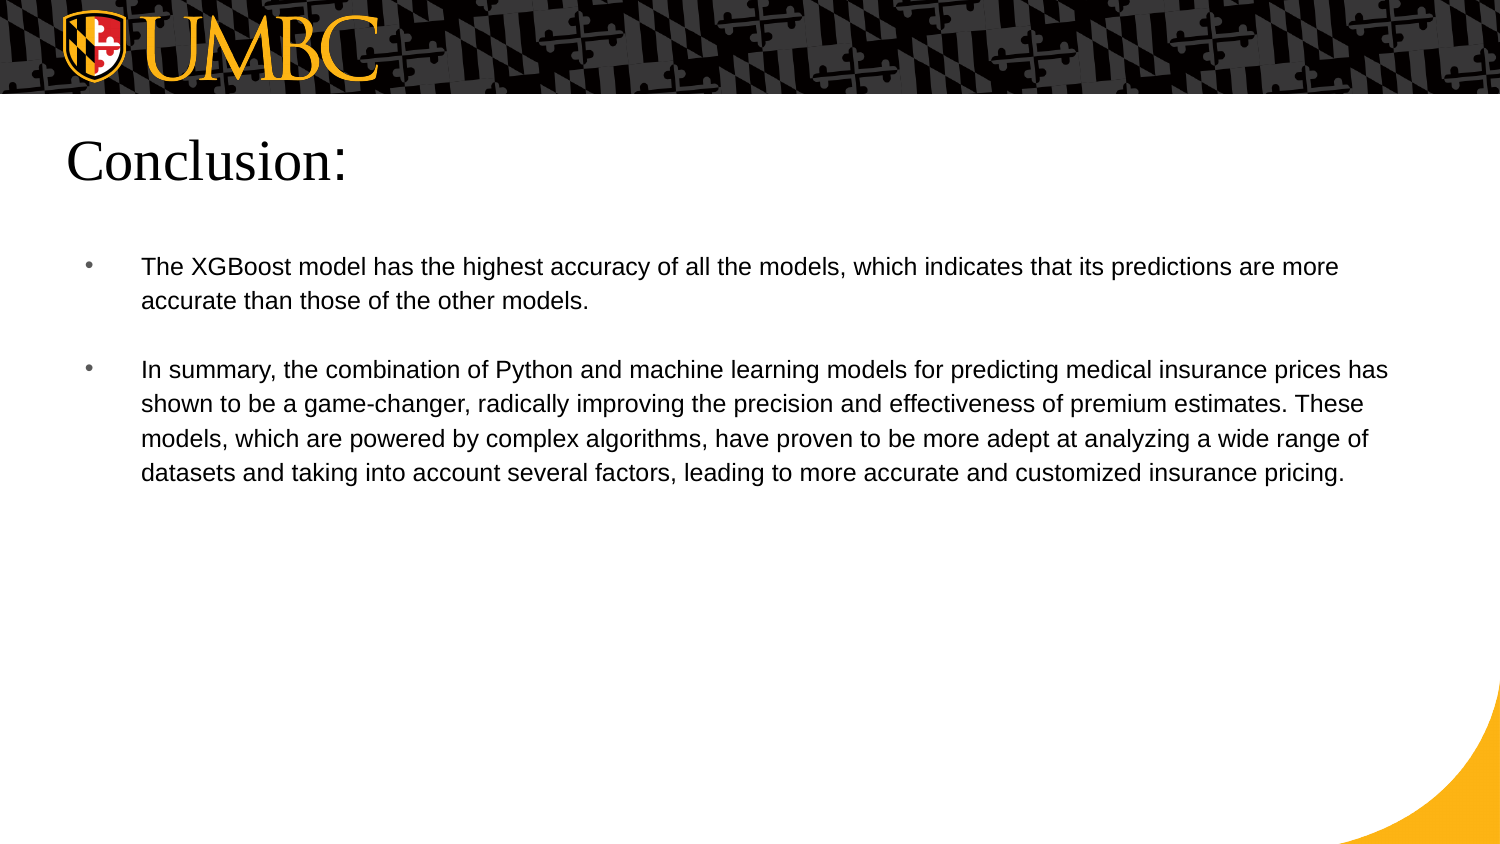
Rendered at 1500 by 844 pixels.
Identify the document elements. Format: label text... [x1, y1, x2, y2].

picture [1338, 679, 1500, 844]
list The XGBoost model has the highest accuracy of all the models, which indicates that its predictions are more accurate than those of the other models. In summary, the combination of Python and machine learning models for predicting medical insurance prices has shown to be a game-changer, radically improving the precision and effectiveness of premium estimates. These models, which are powered by complex algorithms, have proven to be more adept at analyzing a wide range of datasets and taking into account several factors, leading to more accurate and customized insurance pricing. [51, 200, 1449, 761]
title Conclusion: [51, 106, 1449, 200]
picture [0, 0, 1500, 94]
